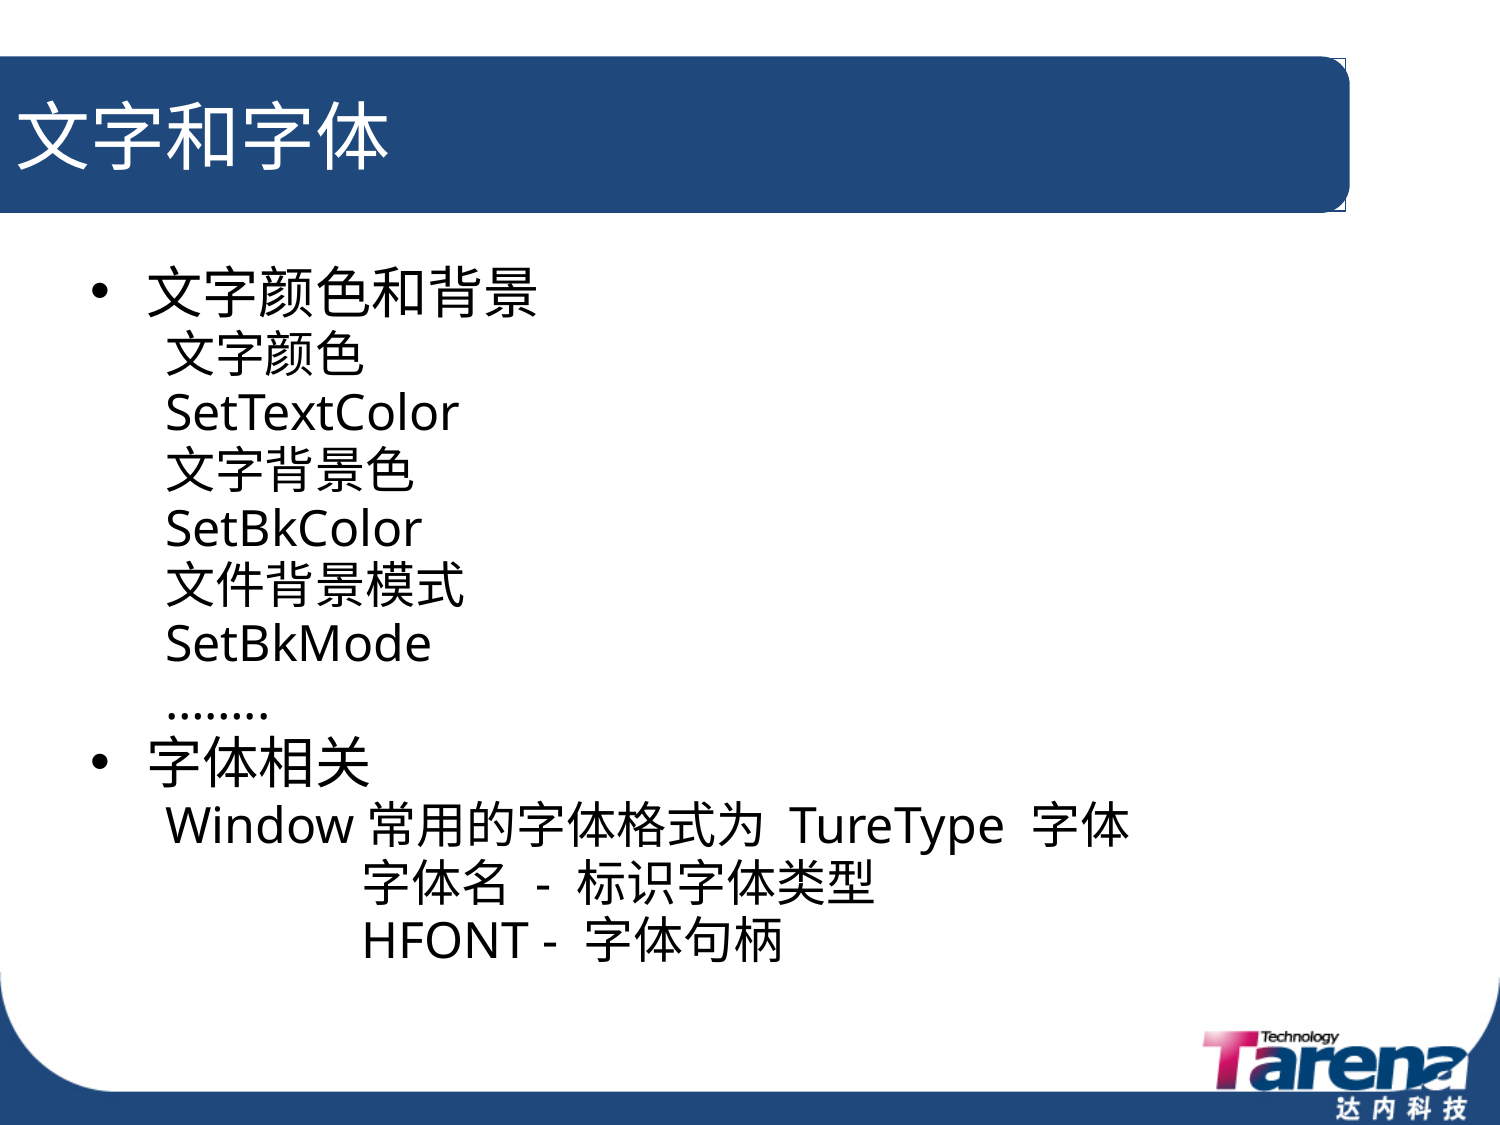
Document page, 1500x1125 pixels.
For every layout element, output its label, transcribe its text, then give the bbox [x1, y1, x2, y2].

title 文字和字体 [0, 58, 1346, 212]
picture [0, 0, 1500, 1125]
list 文字颜色和背景 文字颜色 SetTextColor 文字背景色 SetBkColor 文件背景模式 SetBkMode …….. 字体相关 Window常用的字体格式为 TureType 字体 字体名 - 标识字体类型 HFONT - 字体句柄 [74, 262, 1426, 1006]
